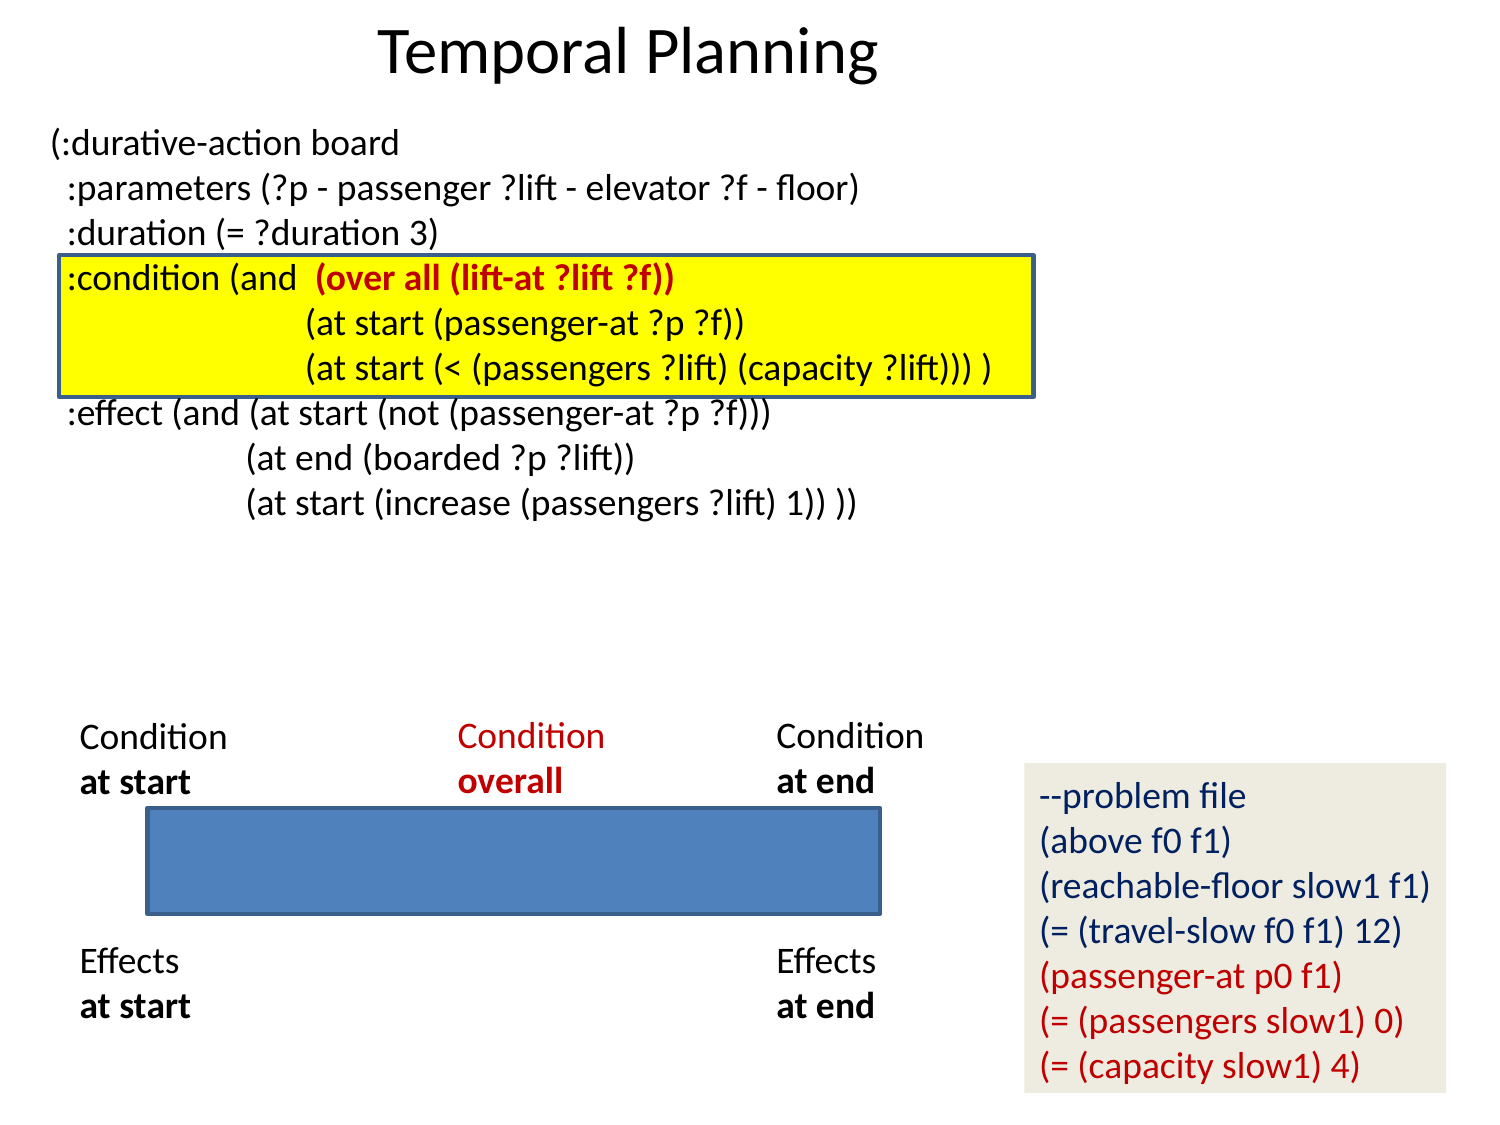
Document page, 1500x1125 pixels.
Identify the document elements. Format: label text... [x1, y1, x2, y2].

text_box Effects at start [64, 928, 266, 1034]
text_box Condition overall [442, 704, 644, 809]
text_box Condition at end [761, 704, 963, 809]
text_box --problem file (above f0 f1) (reachable-floor slow1 f1) (= (travel-slow f0 f1) 12) (passenger-at p0 f1) (= (passengers slow1) 0) (= (capacity slow1) 4) [1024, 763, 1447, 1093]
text_box Temporal Planning [363, 0, 1418, 95]
text_box [145, 806, 882, 916]
text_box Condition at start [64, 704, 266, 810]
text_box (:durative-action board :parameters (?p - passenger ?lift - elevator ?f - floor) :duration (= ?duration 3) :condition (and (over all (lift-at ?lift ?f)) (at start (passenger-at ?p ?f)) (at start (< (passengers ?lift) (capacity ?lift))) ) :effect (and (at start (not (passenger-at ?p ?f))) (at end (boarded ?p ?lift)) (at start (increase (passengers ?lift) 1)) )) [35, 110, 1477, 575]
text_box Effects at end [761, 928, 963, 1034]
